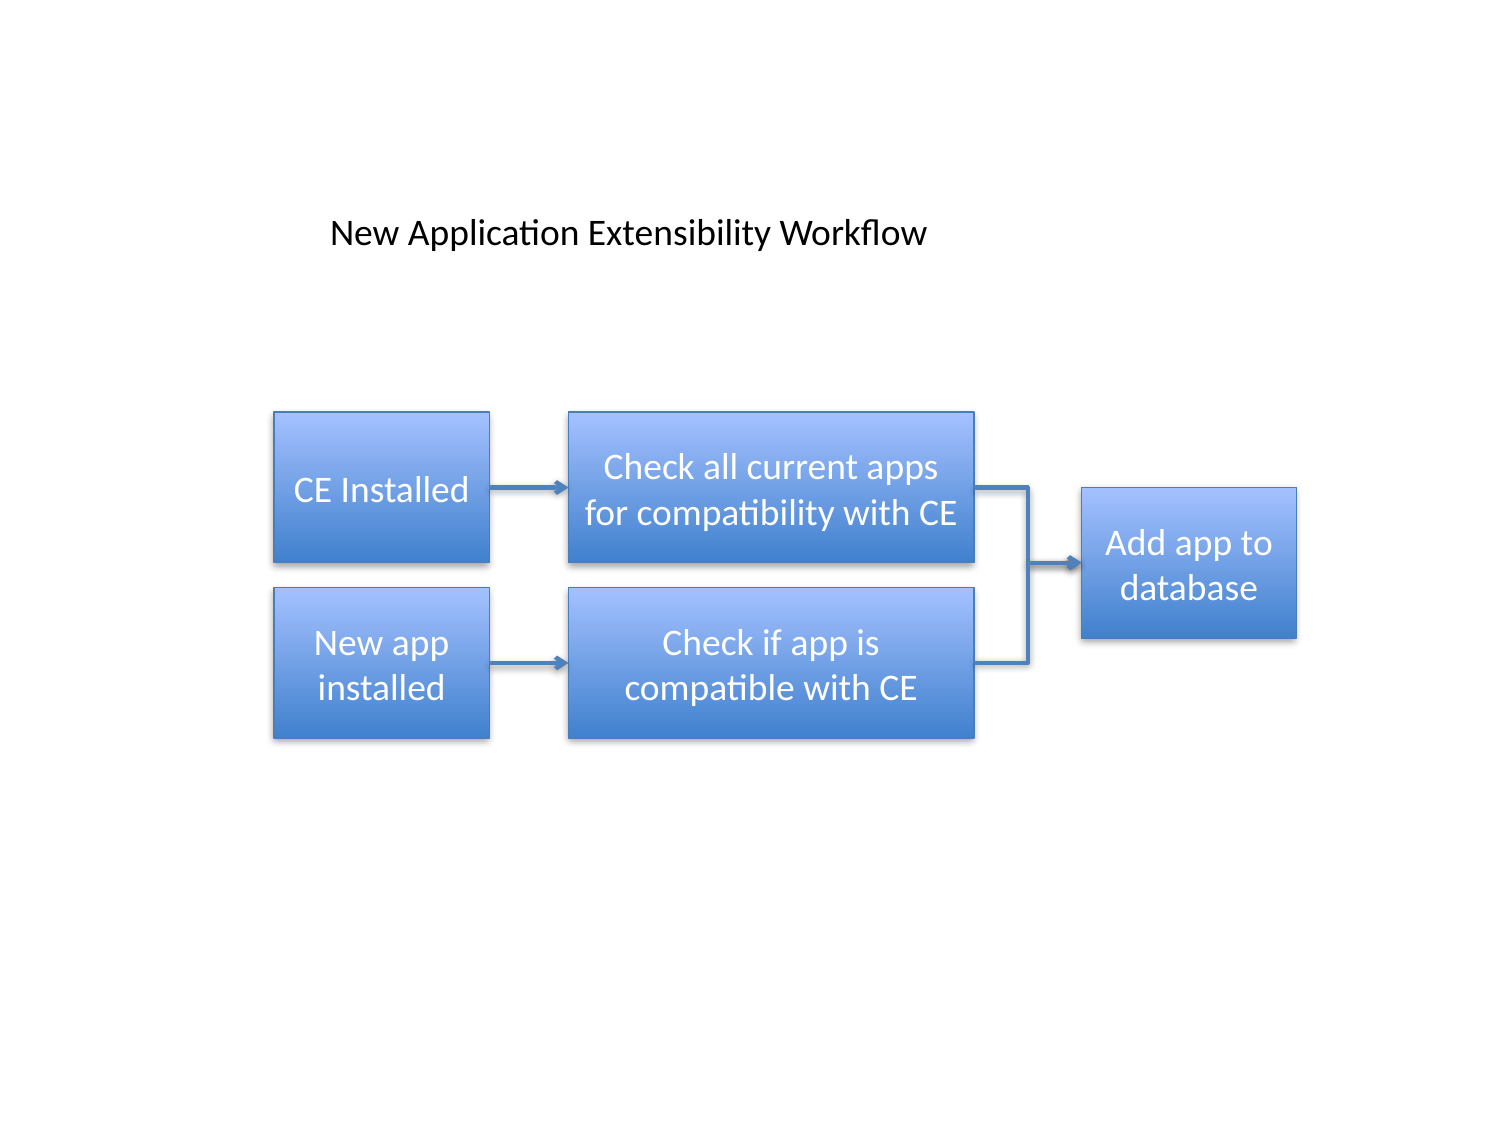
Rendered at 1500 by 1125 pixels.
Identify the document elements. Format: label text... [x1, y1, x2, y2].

text_box Add app to database [1083, 487, 1297, 639]
text_box Check if app is compatible with CE [568, 587, 975, 739]
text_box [973, 487, 1082, 562]
text_box New app installed [273, 587, 490, 739]
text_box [973, 562, 1082, 664]
text_box New Application Extensibility Workflow [315, 200, 943, 261]
text_box CE Installed [273, 411, 490, 563]
text_box Check all current apps for compatibility with CE [568, 411, 975, 563]
